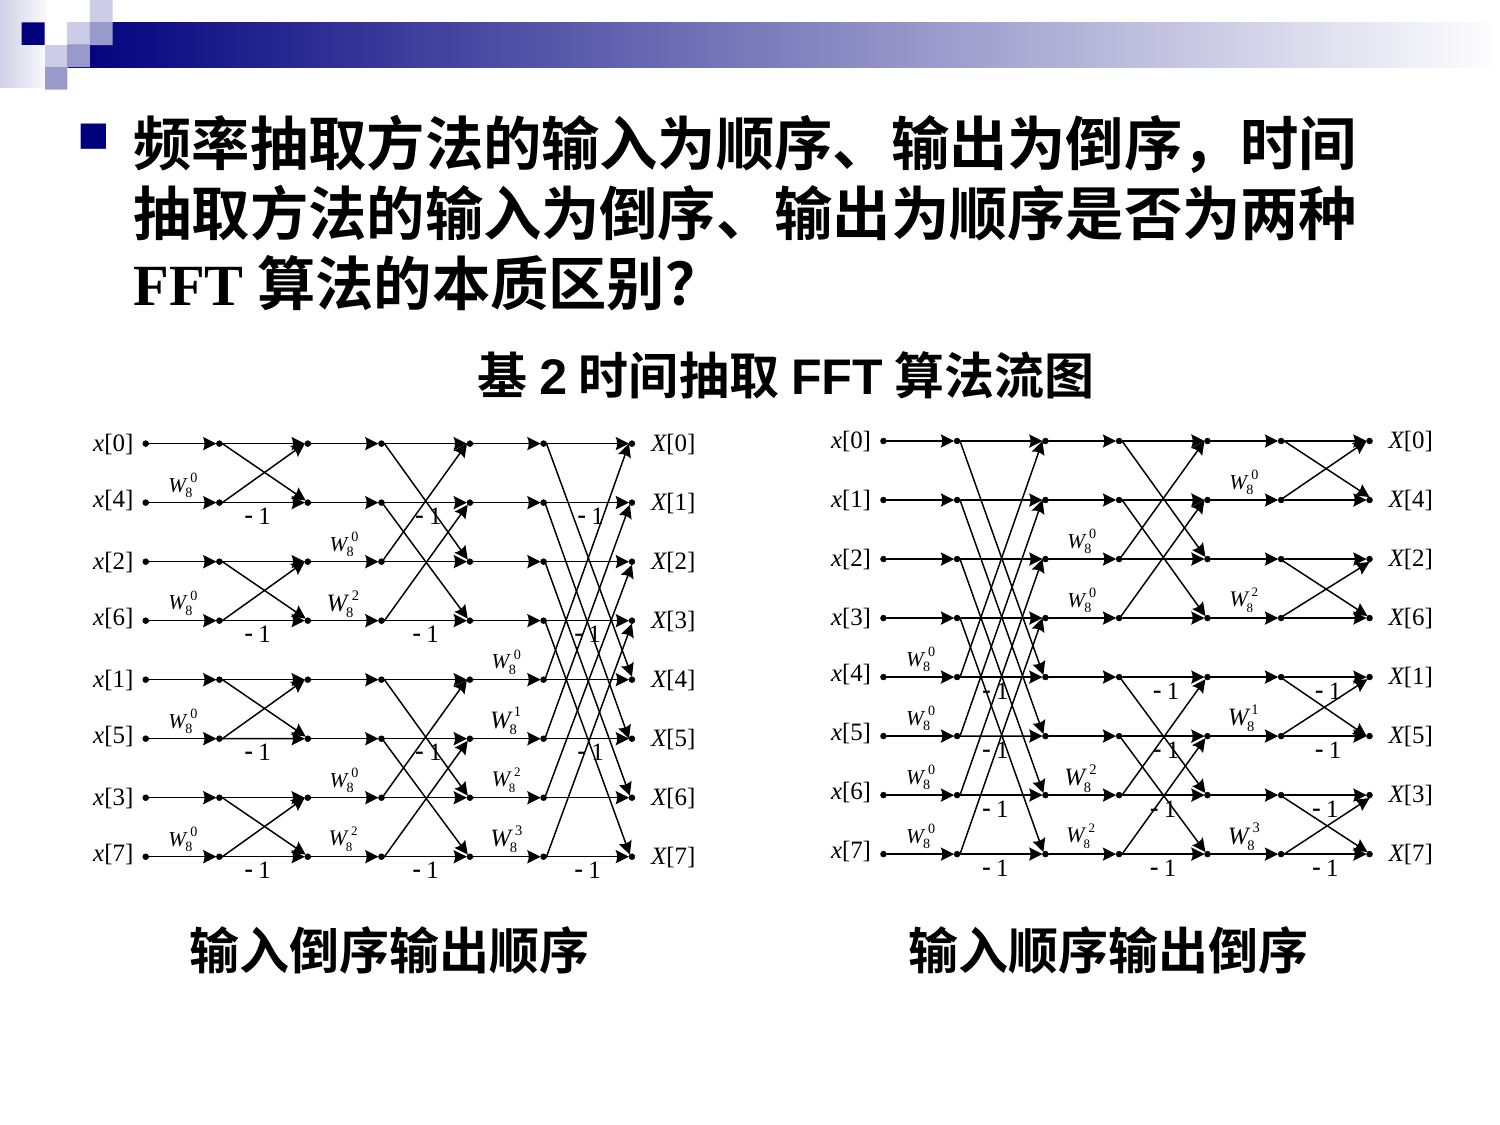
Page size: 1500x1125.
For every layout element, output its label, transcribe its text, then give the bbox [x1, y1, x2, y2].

list 频率抽取方法的输入为顺序、输出为倒序，时间抽取方法的输入为倒序、输出为顺序是否为两种FFT算法的本质区别？ [62, 99, 1413, 975]
text_box 基2时间抽取FFT算法流图 [462, 337, 1117, 413]
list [79, 424, 713, 891]
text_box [817, 422, 1451, 888]
text_box 输入顺序输出倒序 [893, 912, 1386, 988]
text_box 输入倒序输出顺序 [174, 912, 667, 988]
